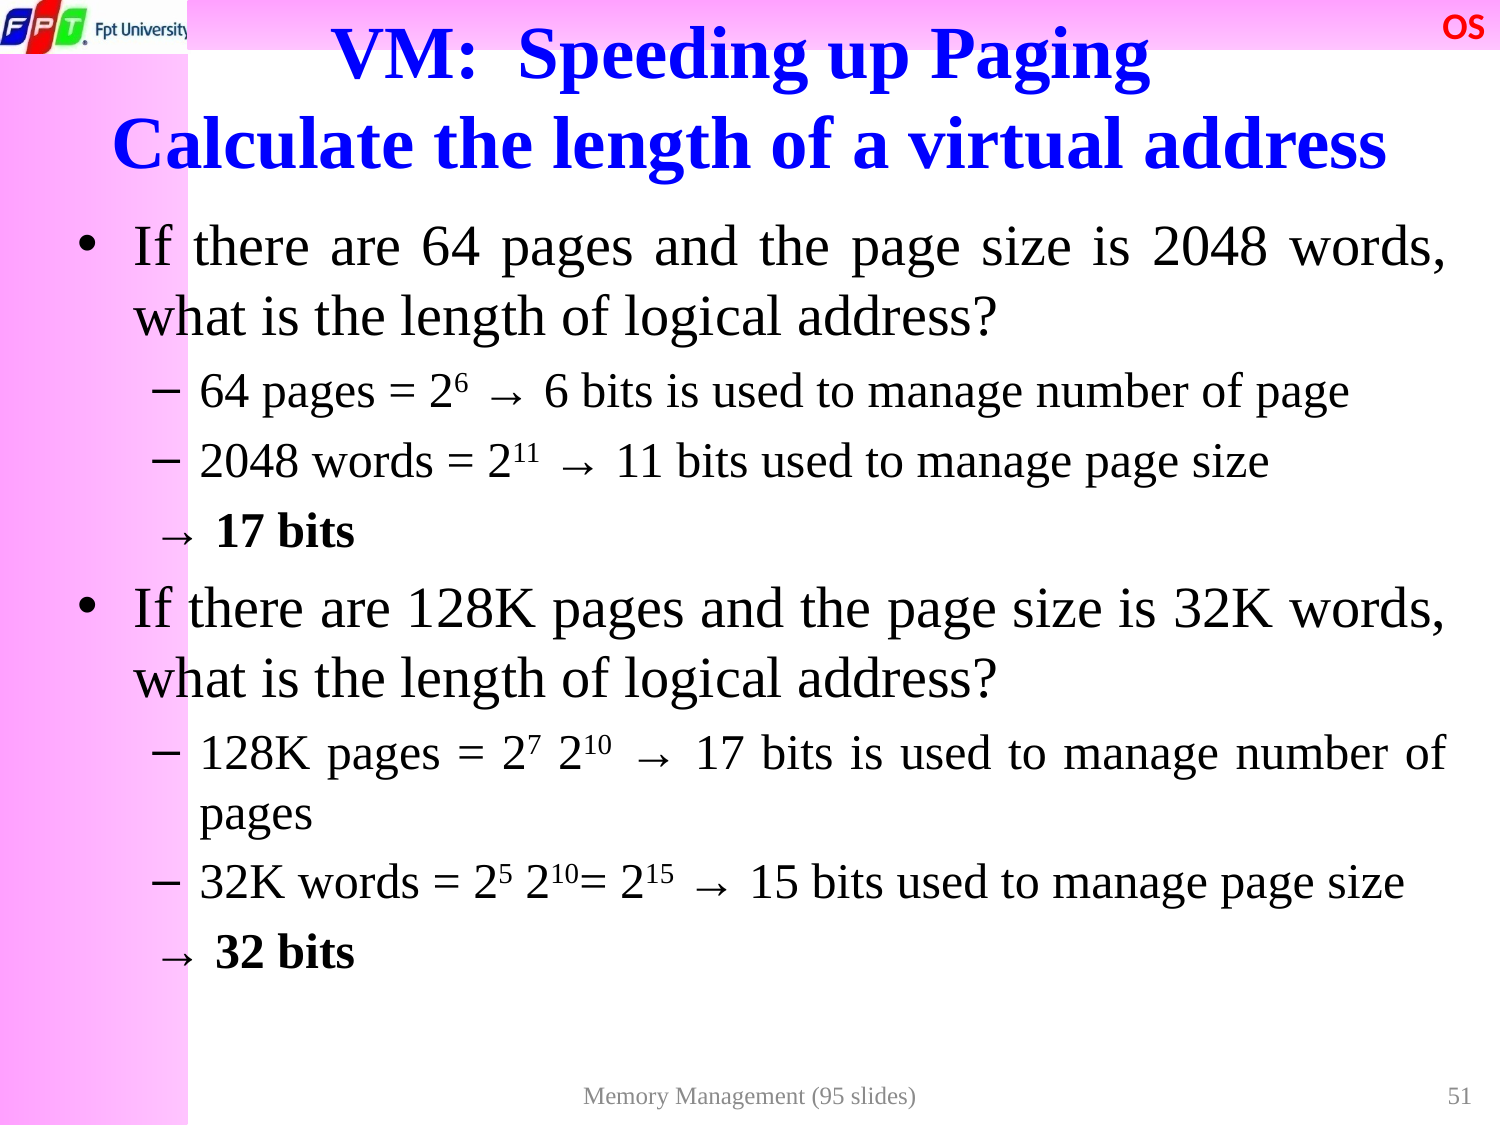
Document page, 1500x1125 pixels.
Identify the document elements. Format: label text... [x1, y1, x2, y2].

slide_number 51 [1137, 1074, 1488, 1116]
title VM: Speeding up Paging Calculate the length of a virtual address [0, 0, 1500, 188]
footer Memory Management (95 slides) [512, 1074, 988, 1116]
list If there are 64 pages and the page size is 2048 words, what is the length of logical address? 64 pages = 26 → 6 bits is used to manage number of page 2048 words = 211 → 11 bits used to manage page size → 17 bits If there are 128K pages and the page size is 32K words, what is the length of logical address? 128K pages = 27 210 → 17 bits is used to manage number of pages 32K words = 25 210= 215 → 15 bits used to manage page size → 32 bits [62, 200, 1463, 1050]
